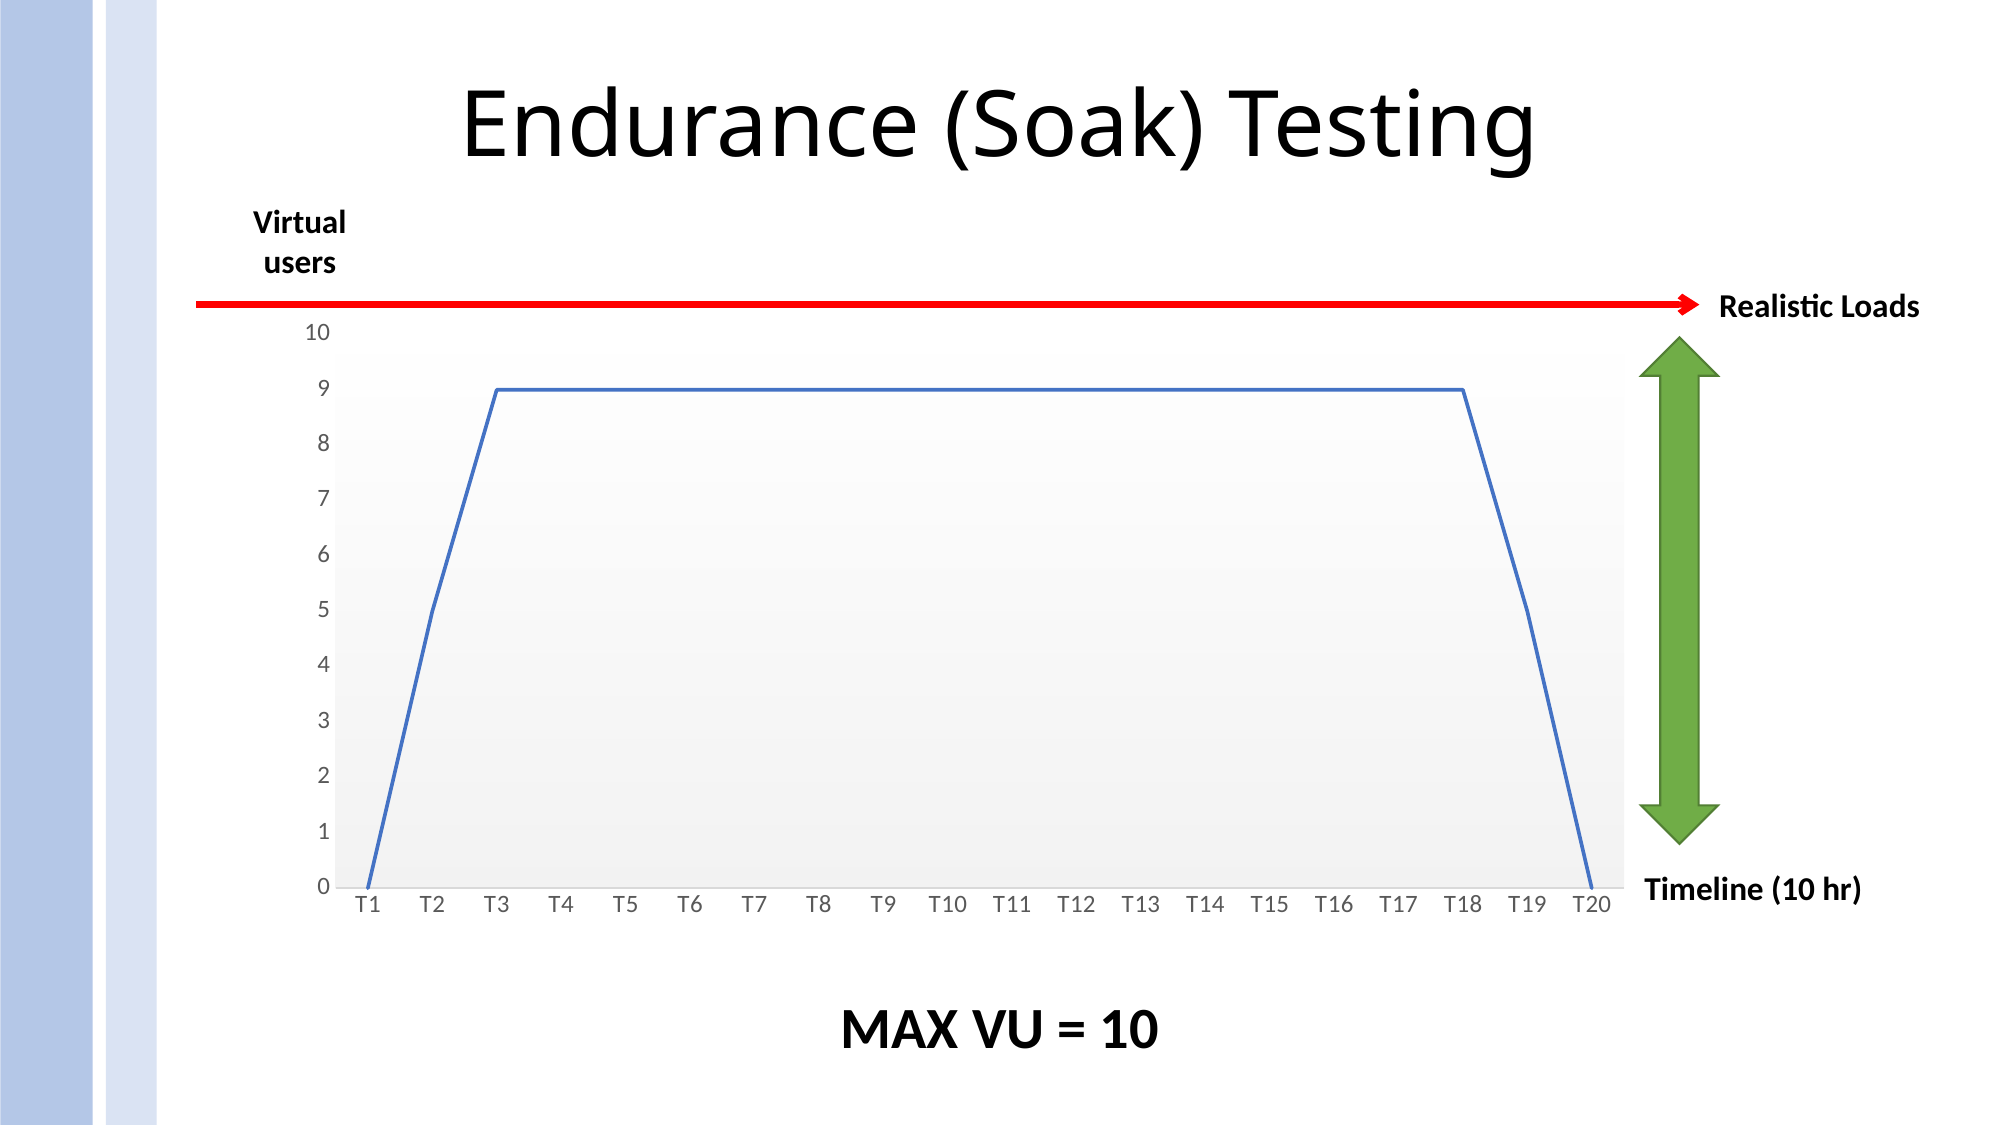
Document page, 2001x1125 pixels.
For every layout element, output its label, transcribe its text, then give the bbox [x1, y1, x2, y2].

text_box MAX VU = 10 [783, 982, 1217, 1068]
text_box Realistic Loads [1687, 276, 1953, 332]
text_box [1652, 335, 1721, 846]
text_box [105, 0, 158, 1125]
title Endurance (Soak) Testing [158, 59, 1863, 194]
text_box [0, 0, 94, 1125]
text_box Virtual users [224, 193, 376, 288]
chart [276, 309, 1652, 932]
text_box Timeline (10 hr) [1652, 859, 1886, 915]
